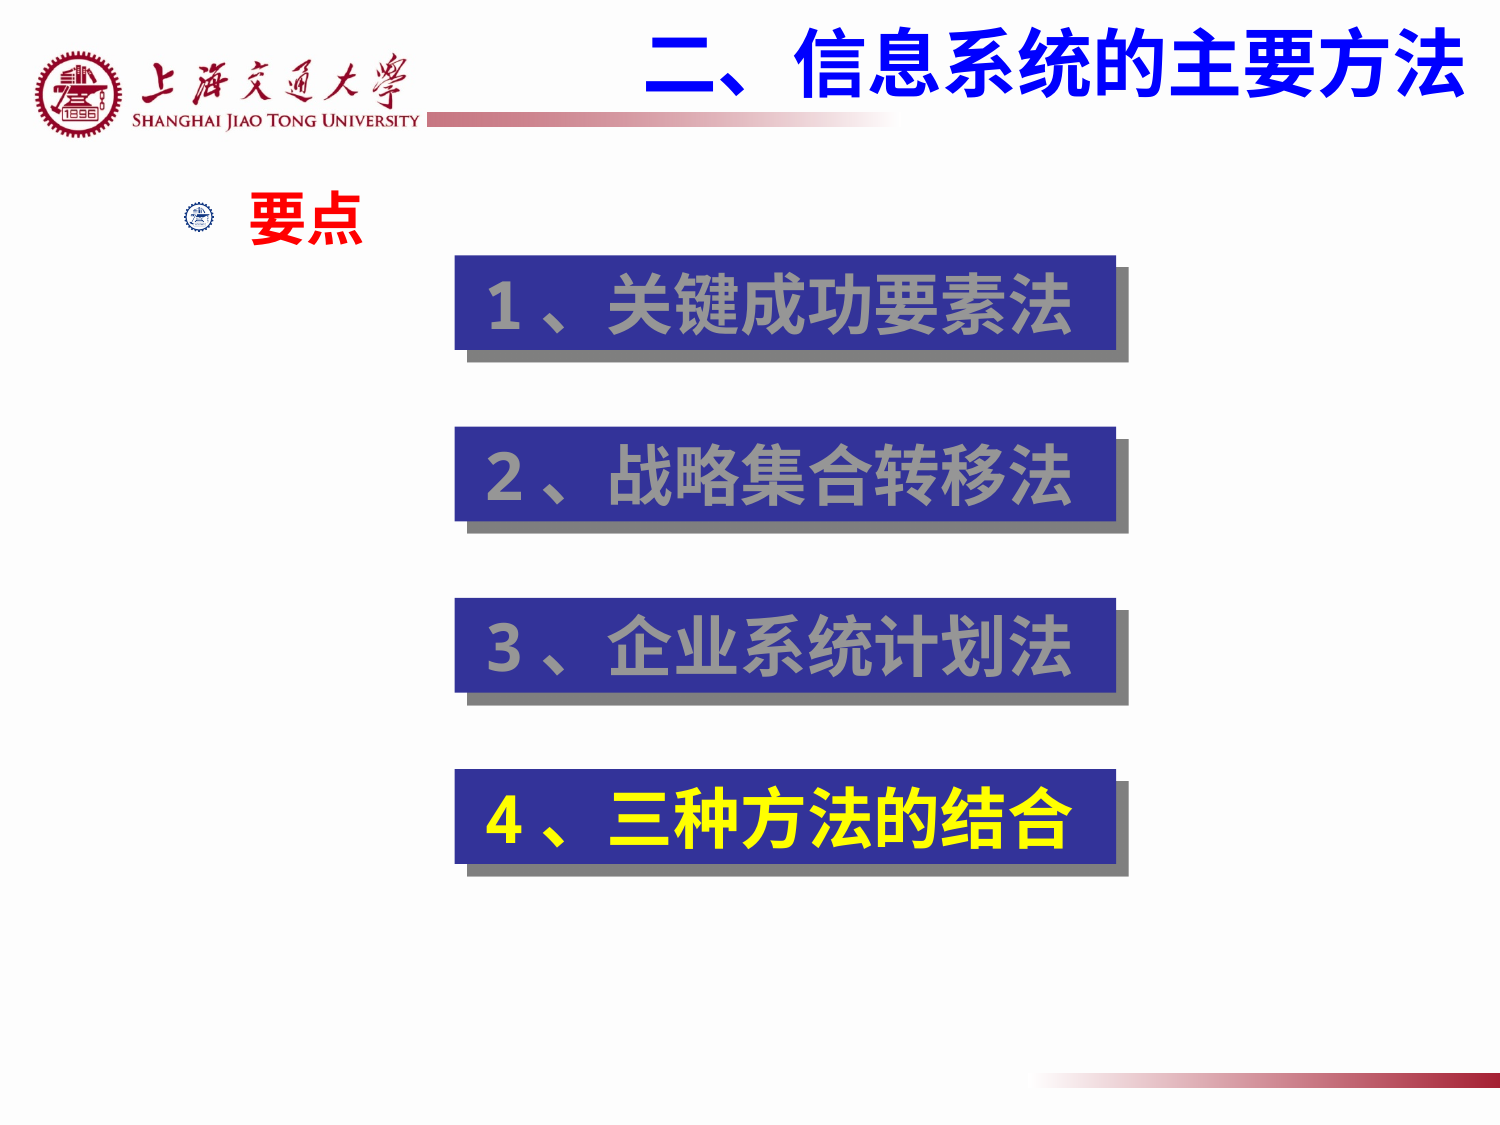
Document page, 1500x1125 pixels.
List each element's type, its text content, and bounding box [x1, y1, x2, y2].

text_box 4、三种方法的结合 [454, 769, 1117, 864]
text_box 3、企业系统计划法 [454, 597, 1117, 693]
text_box 2、战略集合转移法 [454, 426, 1117, 522]
text_box 1、关键成功要素法 [454, 255, 1117, 350]
text_box 二、信息系统的主要方法 [207, 7, 1483, 116]
text_box 要点 [159, 160, 498, 278]
picture [0, 0, 1500, 1125]
